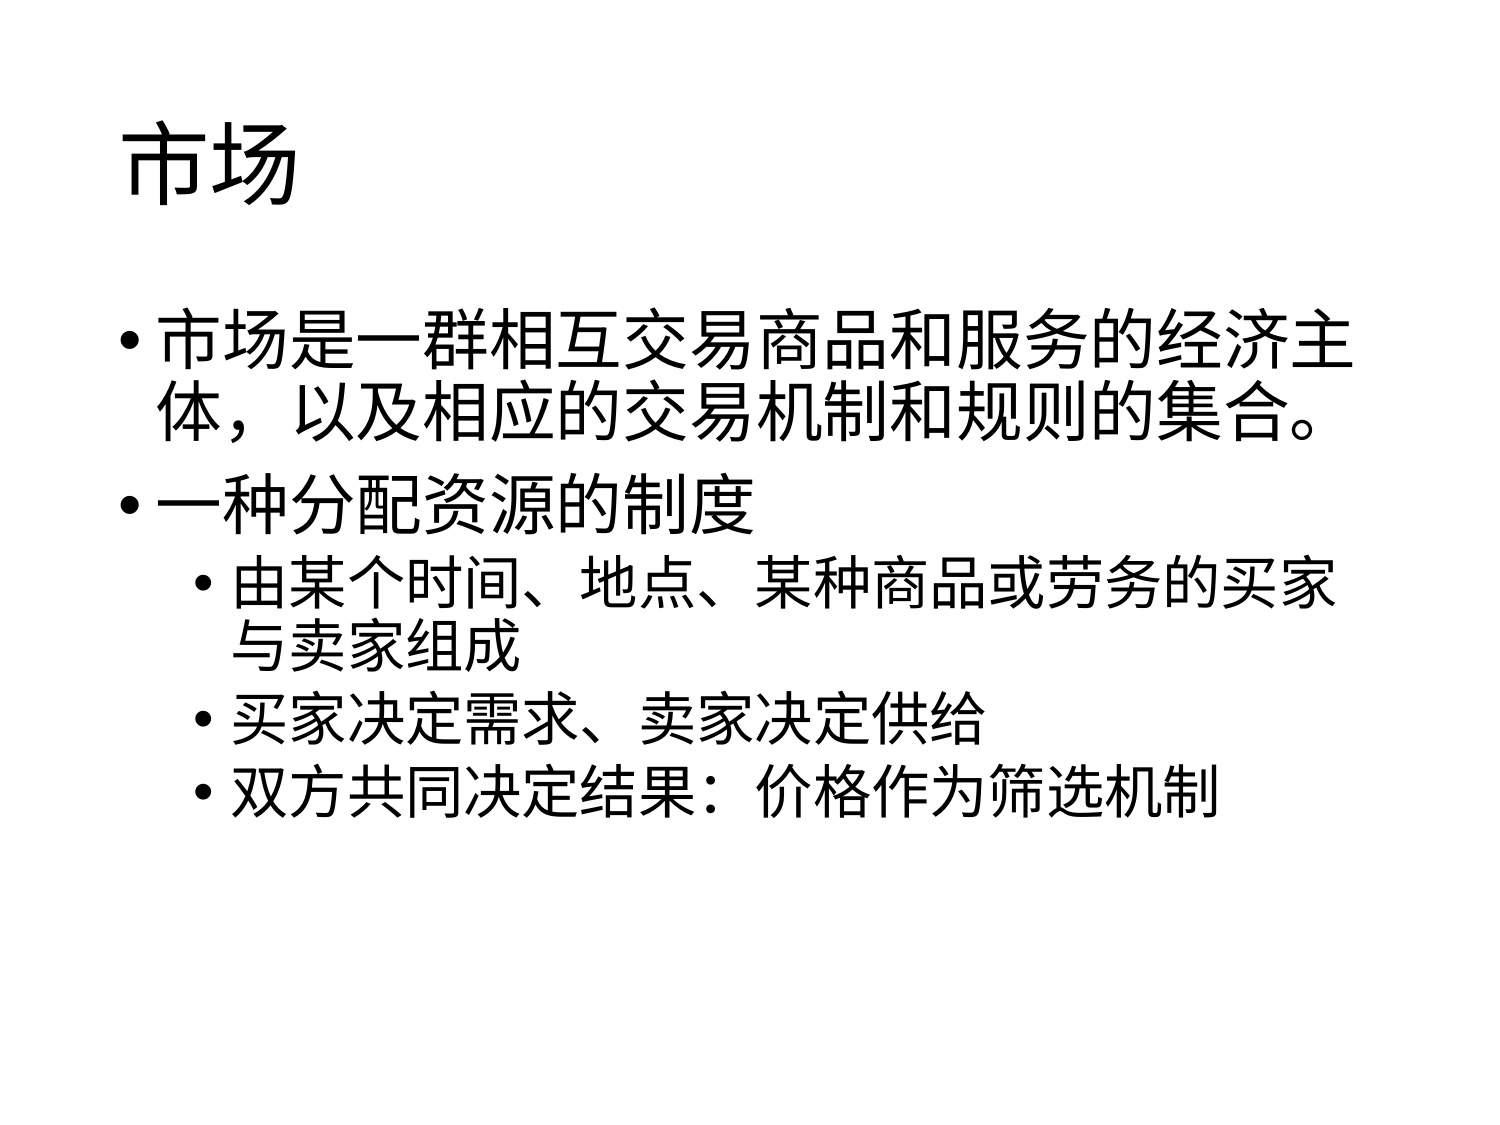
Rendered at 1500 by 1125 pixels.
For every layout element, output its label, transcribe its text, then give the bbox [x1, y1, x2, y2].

title 市场 [103, 59, 1397, 278]
list 市场是一群相互交易商品和服务的经济主体，以及相应的交易机制和规则的集合。 一种分配资源的制度 由某个时间、地点、某种商品或劳务的买家与卖家组成 买家决定需求、卖家决定供给 双方共同决定结果：价格作为筛选机制 [103, 299, 1397, 1014]
